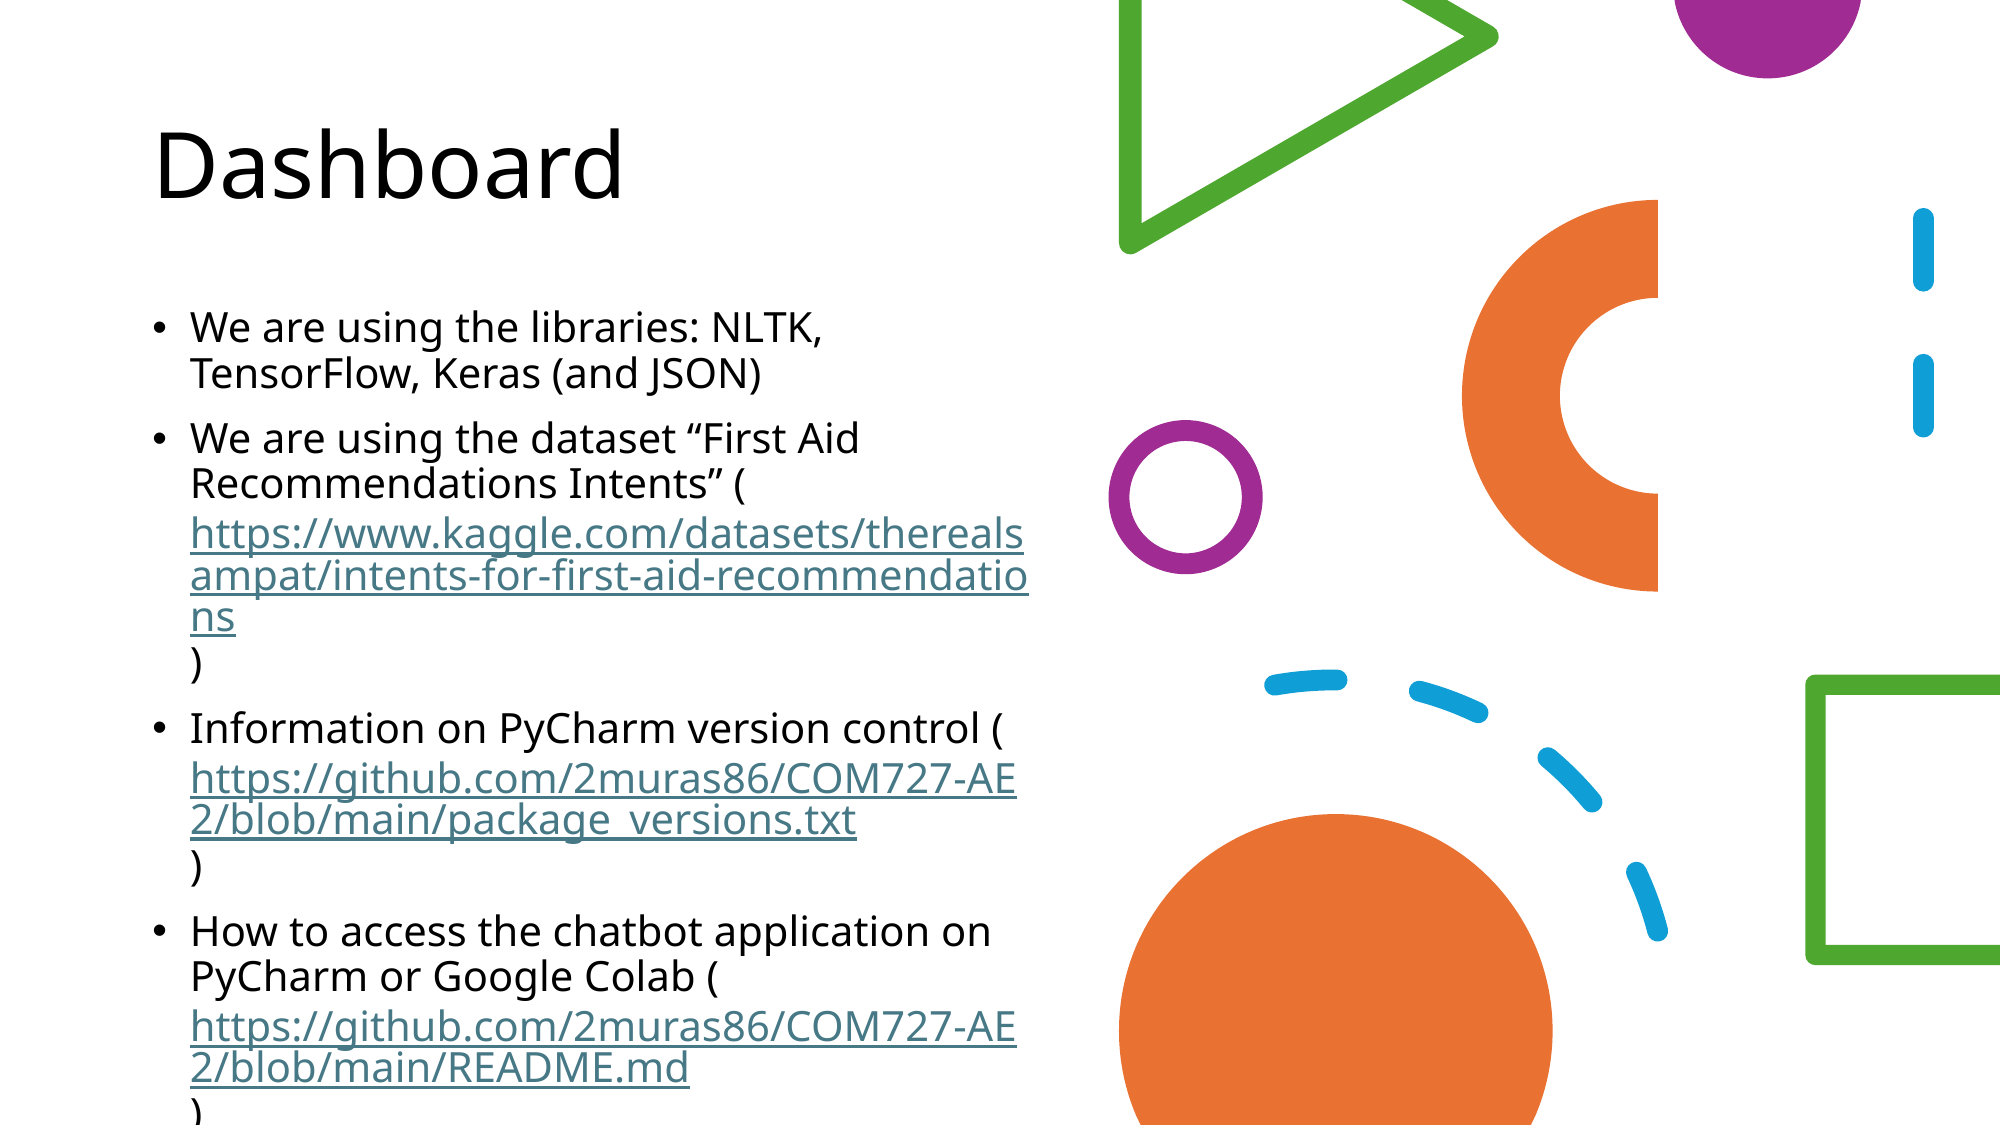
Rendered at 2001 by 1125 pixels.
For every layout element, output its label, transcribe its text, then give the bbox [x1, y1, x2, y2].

text_box [1805, 674, 2000, 966]
list We are using the libraries: NLTK, TensorFlow, Keras (and JSON) We are using the dataset “First Aid Recommendations Intents” (https://www.kaggle.com/datasets/therealsampat/intents-for-first-aid-recommendations) Information on PyCharm version control (https://github.com/2muras86/COM727-AE2/blob/main/package_versions.txt) How to access the chatbot application on PyCharm or Google Colab (https://github.com/2muras86/COM727-AE2/blob/main/README.md) [137, 299, 1050, 1014]
text_box [1118, 0, 1499, 255]
text_box [1117, 428, 1254, 566]
text_box [1460, 198, 1660, 594]
text_box [1117, 812, 1555, 1125]
text_box [1673, 0, 1863, 80]
title Dashboard [137, 59, 1050, 278]
text_box [1273, 678, 1665, 977]
text_box [0, 0, 2000, 1125]
